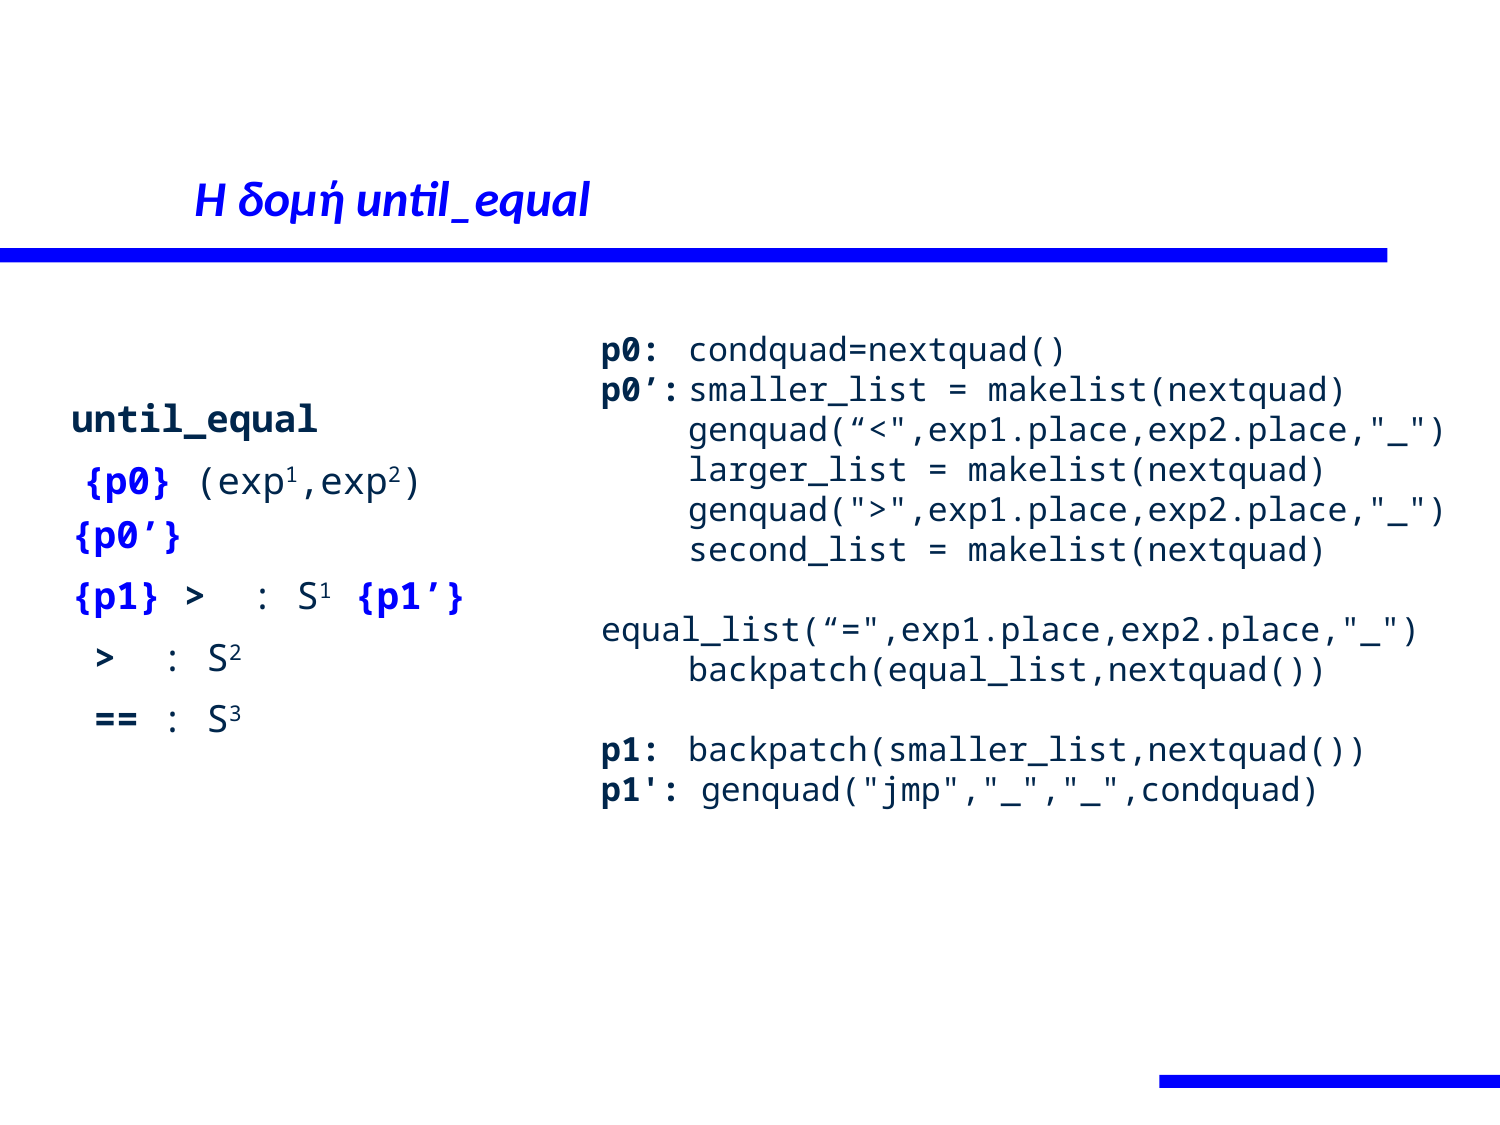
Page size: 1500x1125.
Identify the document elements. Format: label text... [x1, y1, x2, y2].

title Η δομή until_equal [179, 46, 1455, 235]
text_box p0: condquad=nextquad() p0’: smaller_list = makelist(nextquad) genquad(“<",exp1.place,exp2.place,"_") larger_list = makelist(nextquad) genquad(">",exp1.place,exp2.place,"_") second_list = makelist(nextquad) equal_list(“=",exp1.place,exp2.place,"_") backpatch(equal_list,nextquad()) p1: backpatch(smaller_list,nextquad()) p1': genquad("jmp","_","_",condquad) [585, 281, 1465, 1055]
list until_equal {p0} (exp1,exp2) {p0’} {p1} > : S1 {p1’} > : S2 == : S3 [0, 326, 562, 1015]
